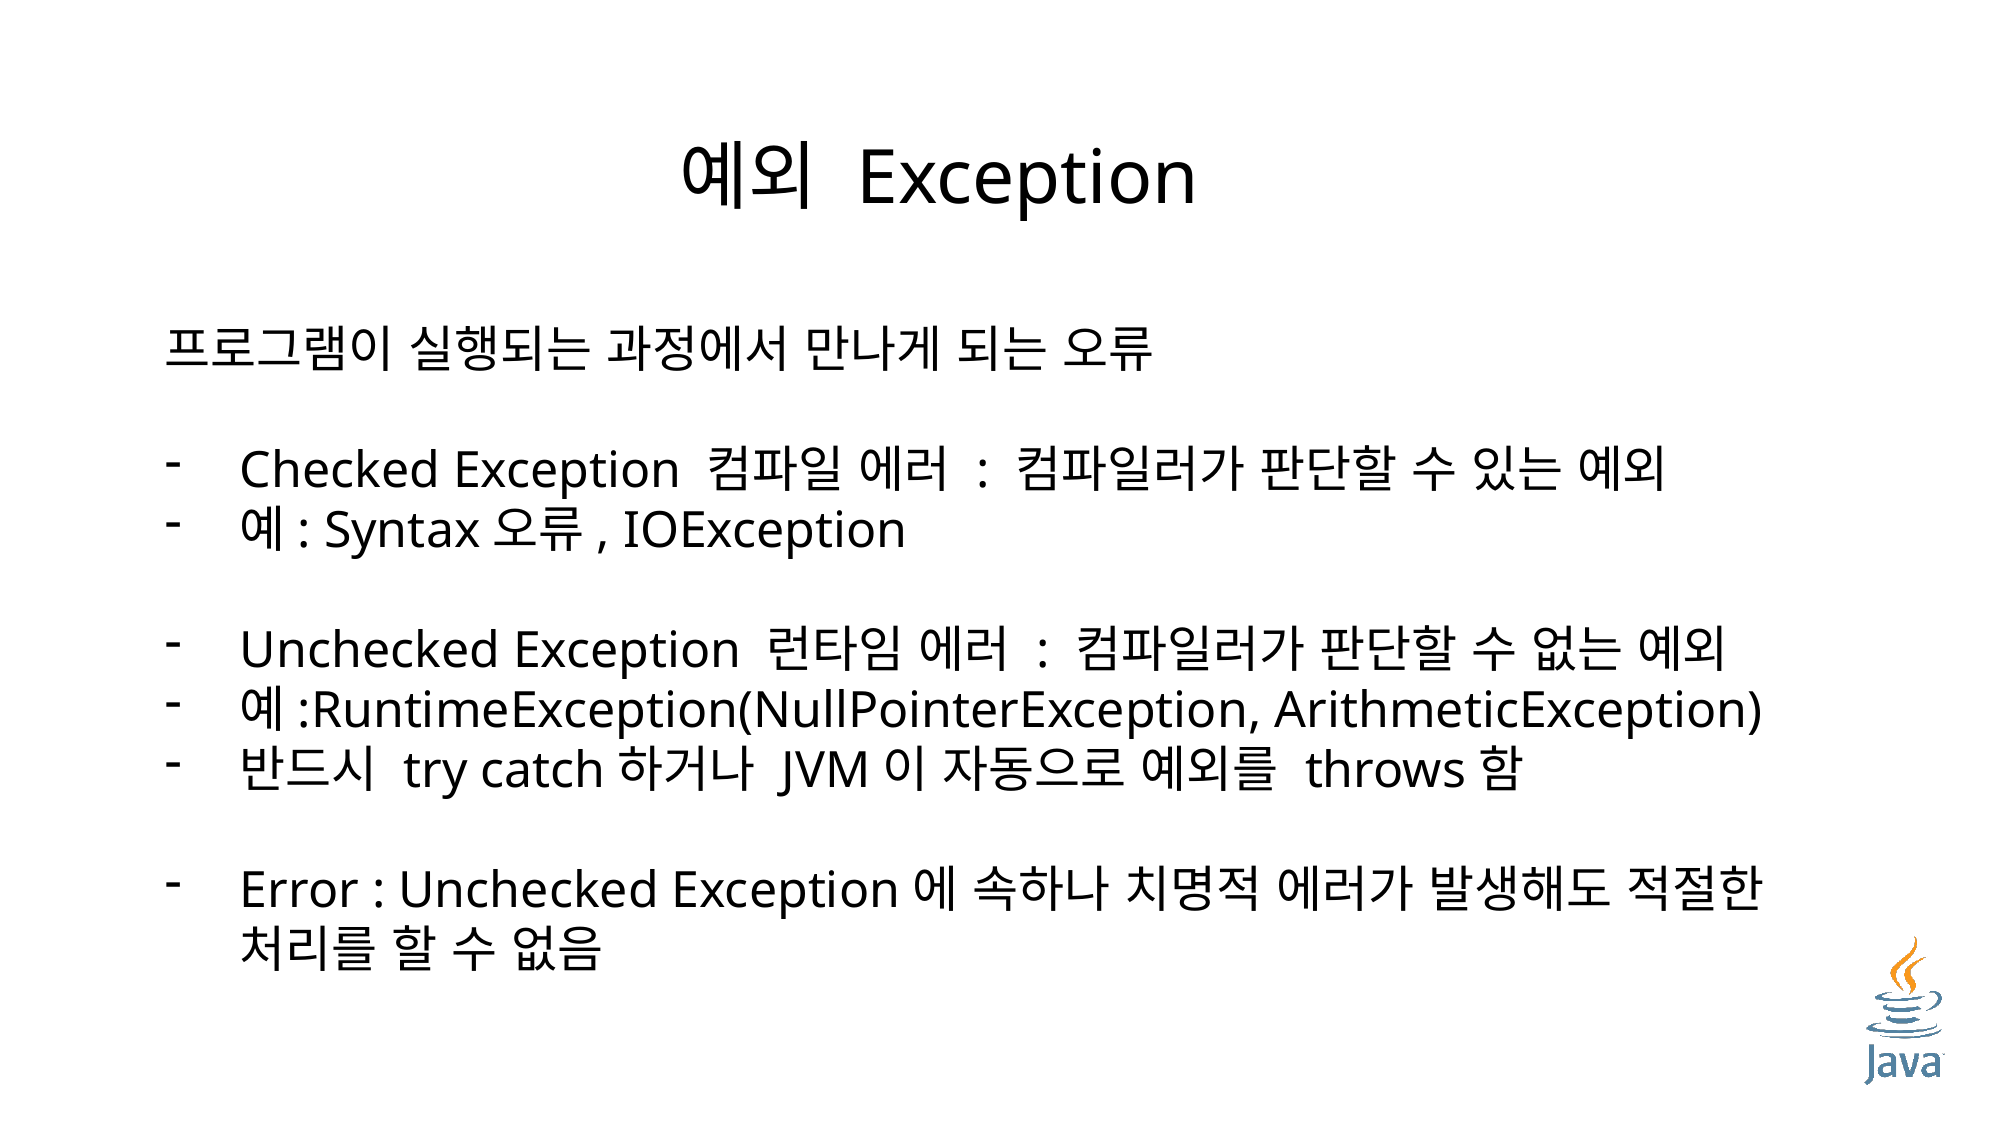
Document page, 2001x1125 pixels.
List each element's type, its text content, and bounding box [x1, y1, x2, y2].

text_box 프로그램이 실행되는 과정에서 만나게 되는 오류 Checked Exception 컴파일 에러 : 컴파일러가 판단할 수 있는 예외 예: Syntax오류, IOException Unchecked Exception 런타임 에러 : 컴파일러가 판단할 수 없는 예외 예:RuntimeException(NullPointerException, ArithmeticException) 반드시 try catch하거나 JVM이 자동으로 예외를 throws함 Error : Unchecked Exception에 속하나 치명적 에러가 발생해도 적절한 처리를 할 수 없음 [149, 270, 1840, 1025]
picture [1862, 934, 1945, 1086]
text_box 예외 Exception [429, 108, 1449, 240]
